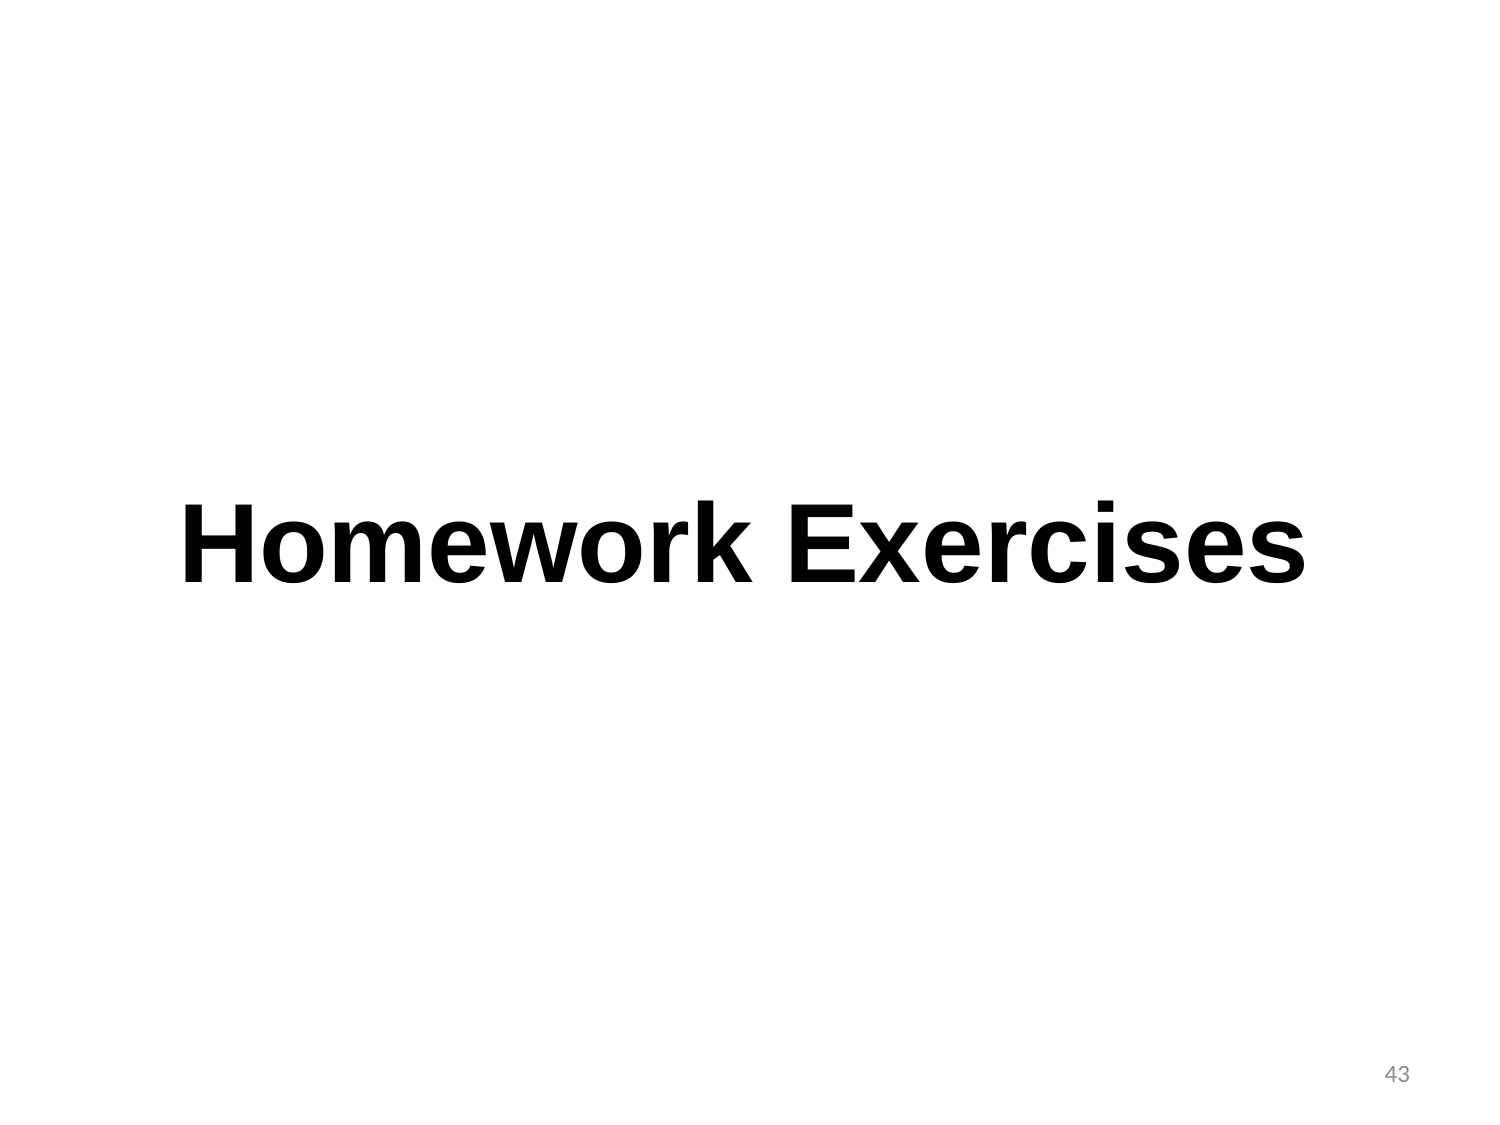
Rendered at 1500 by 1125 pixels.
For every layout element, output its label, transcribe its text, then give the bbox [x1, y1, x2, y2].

slide_number 43 [1074, 1042, 1425, 1103]
text_box Homework Exercises [62, 462, 1425, 748]
